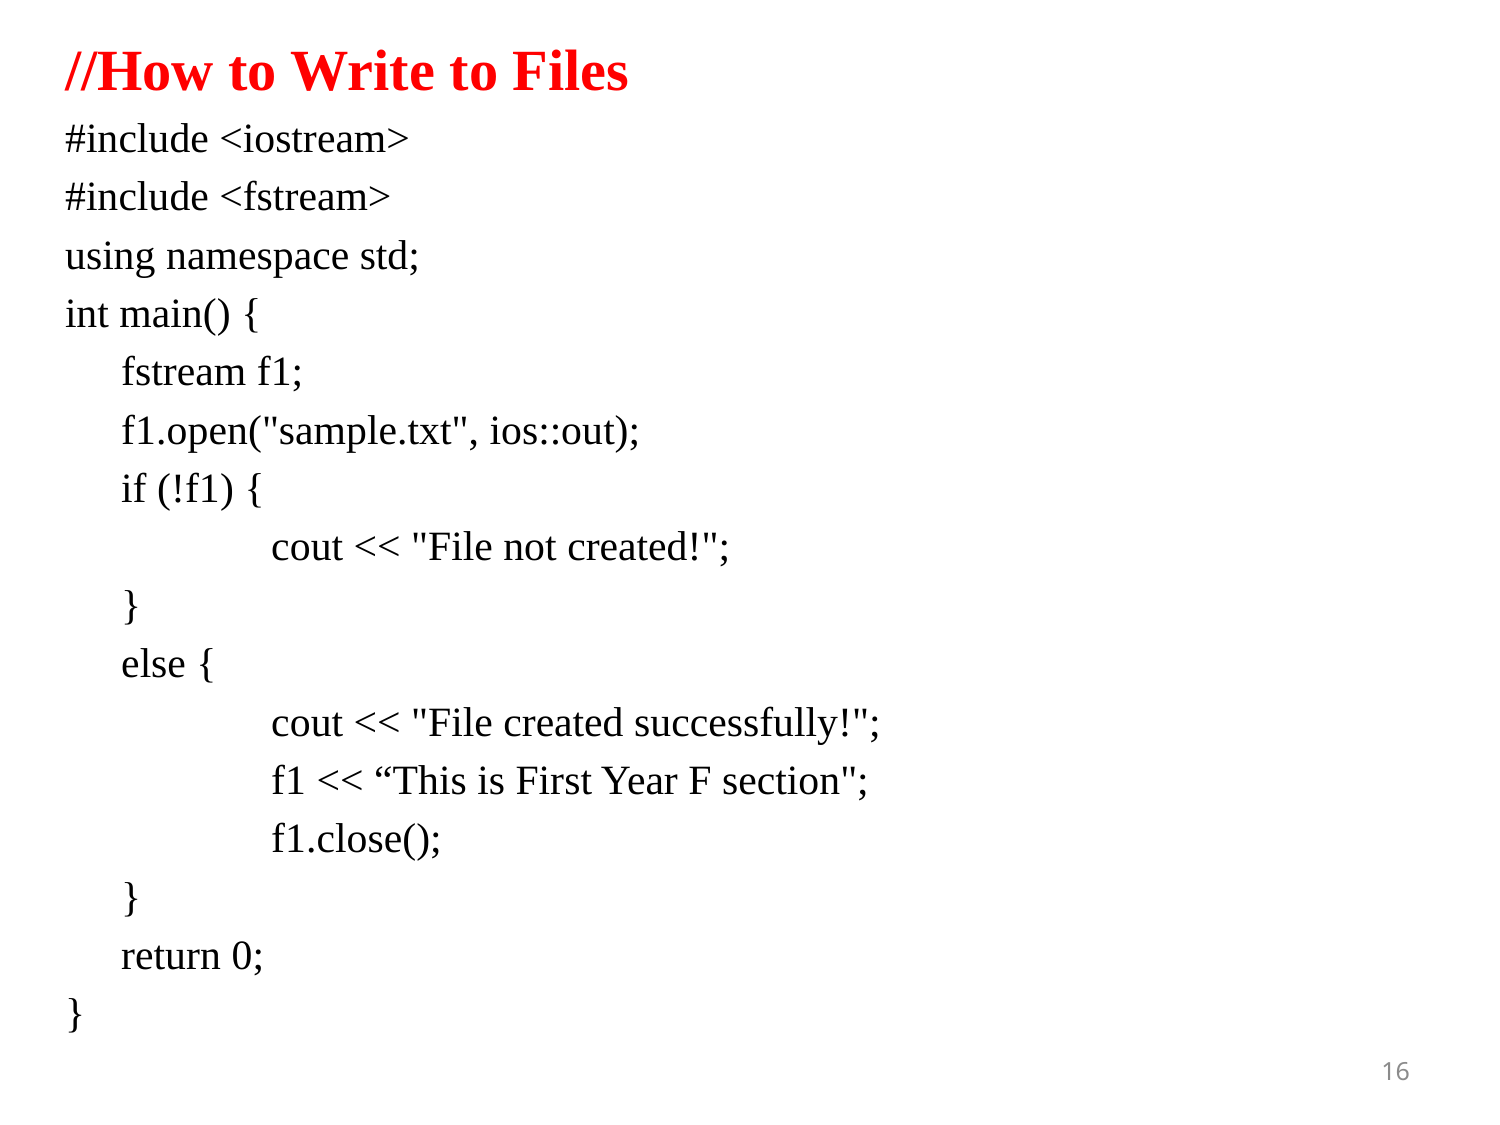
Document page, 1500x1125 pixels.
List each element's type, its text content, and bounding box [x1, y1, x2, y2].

slide_number 16 [1074, 1042, 1425, 1103]
list //How to Write to Files #include <iostream> #include <fstream> using namespace std; int main() { fstream f1; f1.open("sample.txt", ios::out); if (!f1) { cout << "File not created!"; } else { cout << "File created successfully!"; f1 << “This is First Year F section"; f1.close(); } return 0; } [49, 24, 1401, 1018]
